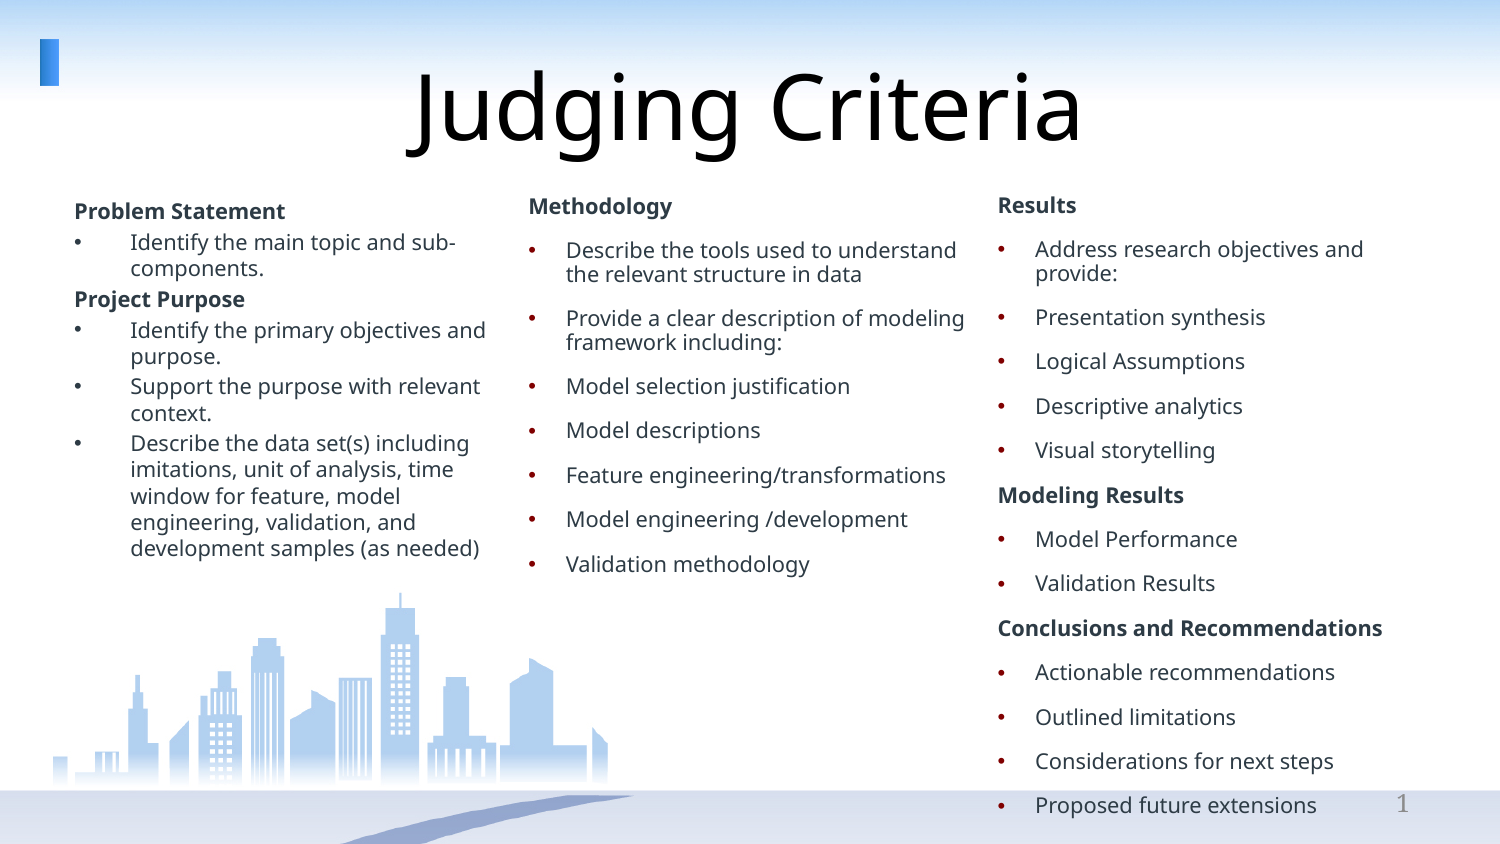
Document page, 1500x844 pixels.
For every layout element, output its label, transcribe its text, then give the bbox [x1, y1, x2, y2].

list Problem Statement Identify the main topic and sub-components. Project Purpose Identify the primary objectives and purpose. Support the purpose with relevant context. Describe the data set(s) including imitations, unit of analysis, time window for feature, model engineering, validation, and development samples (as needed) [59, 190, 503, 736]
slide_number 1 [1074, 782, 1425, 827]
picture [0, 0, 1500, 844]
text_box Results Address research objectives and provide: Presentation synthesis Logical Assumptions Descriptive analytics Visual storytelling Modeling Results Model Performance Validation Results Conclusions and Recommendations Actionable recommendations Outlined limitations Considerations for next steps Proposed future extensions [997, 188, 1441, 734]
text_box Methodology Describe the tools used to understand the relevant structure in data Provide a clear description of modeling framework including: Model selection justification Model descriptions Feature engineering/transformations Model engineering /development Validation methodology [528, 189, 972, 735]
title Judging Criteria [75, 33, 1425, 175]
